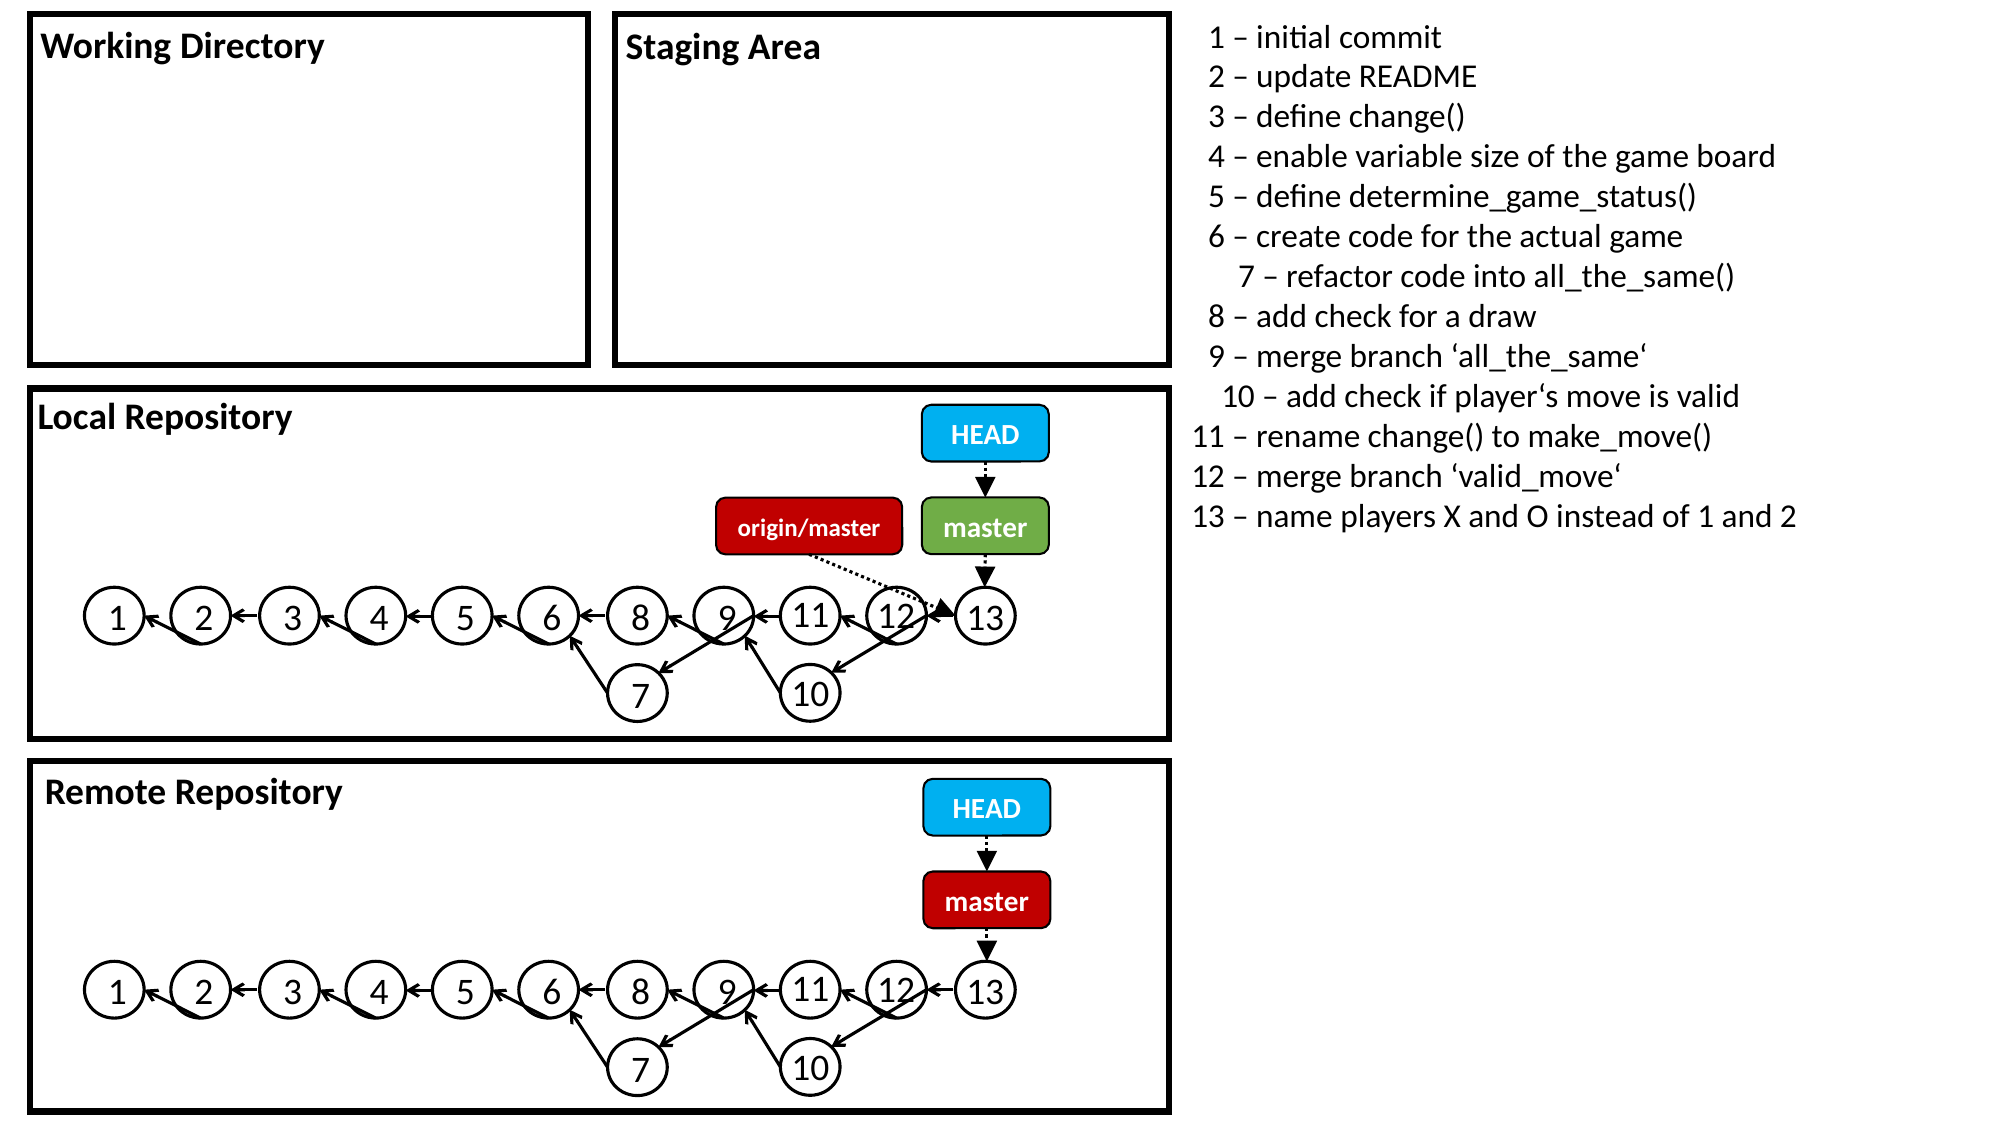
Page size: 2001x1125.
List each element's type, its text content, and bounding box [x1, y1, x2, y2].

text_box [29, 13, 589, 366]
text_box 1 [83, 586, 146, 646]
text_box 3 [258, 586, 321, 646]
text_box master [922, 870, 1052, 930]
text_box 8 [606, 960, 669, 1020]
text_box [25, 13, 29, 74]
text_box 13 [951, 959, 1028, 1020]
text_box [569, 635, 617, 674]
text_box 1 [83, 960, 146, 1020]
text_box 6 [517, 586, 580, 646]
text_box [744, 1009, 790, 1047]
text_box 3 [258, 960, 321, 1020]
text_box 5 [431, 586, 494, 646]
text_box 2 [169, 960, 232, 1020]
text_box Staging Area [610, 14, 614, 74]
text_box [658, 635, 703, 674]
text_box 10 [776, 661, 853, 722]
text_box 12 [862, 957, 939, 1018]
text_box 7 [606, 1037, 669, 1097]
text_box 9 [720, 618, 755, 646]
text_box Local Repository [22, 384, 313, 444]
text_box 11 – initial commit 12 – update README 13 – define change() 14 – enable variable size of the game board 15 – define determine_game_status() 16 – create code for the actual game 17 – refactor code into all_the_same() 18 – add check for a draw 19 – merge branch ‘all_the_same‘ 10 – add check if player‘s move is valid 11 – rename change() to make_move() 12 – merge branch ‘valid_move‘ 13 – name players X and O instead of 1 and 2 [1176, 7, 1816, 542]
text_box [658, 1009, 703, 1048]
text_box 8 [606, 586, 669, 646]
text_box 2 [169, 586, 232, 646]
text_box 11 [776, 956, 853, 1017]
text_box 9 [692, 586, 755, 637]
text_box 4 [344, 586, 407, 646]
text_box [744, 635, 790, 673]
text_box 9 [720, 992, 755, 1020]
text_box HEAD [920, 403, 1050, 463]
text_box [831, 635, 876, 673]
text_box origin/master [715, 496, 904, 556]
text_box HEAD [922, 777, 1052, 837]
text_box [29, 387, 1170, 740]
text_box [614, 13, 1170, 366]
text_box 5 [431, 960, 494, 1020]
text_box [809, 554, 965, 596]
text_box [29, 760, 1170, 1112]
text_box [831, 1009, 876, 1047]
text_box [569, 1009, 617, 1048]
text_box 9 [692, 960, 755, 1011]
text_box 10 [776, 1035, 853, 1096]
text_box master [920, 496, 1050, 556]
text_box 6 [517, 960, 580, 1020]
text_box 11 [776, 582, 853, 643]
text_box 4 [344, 960, 407, 1020]
text_box 7 [606, 663, 669, 723]
